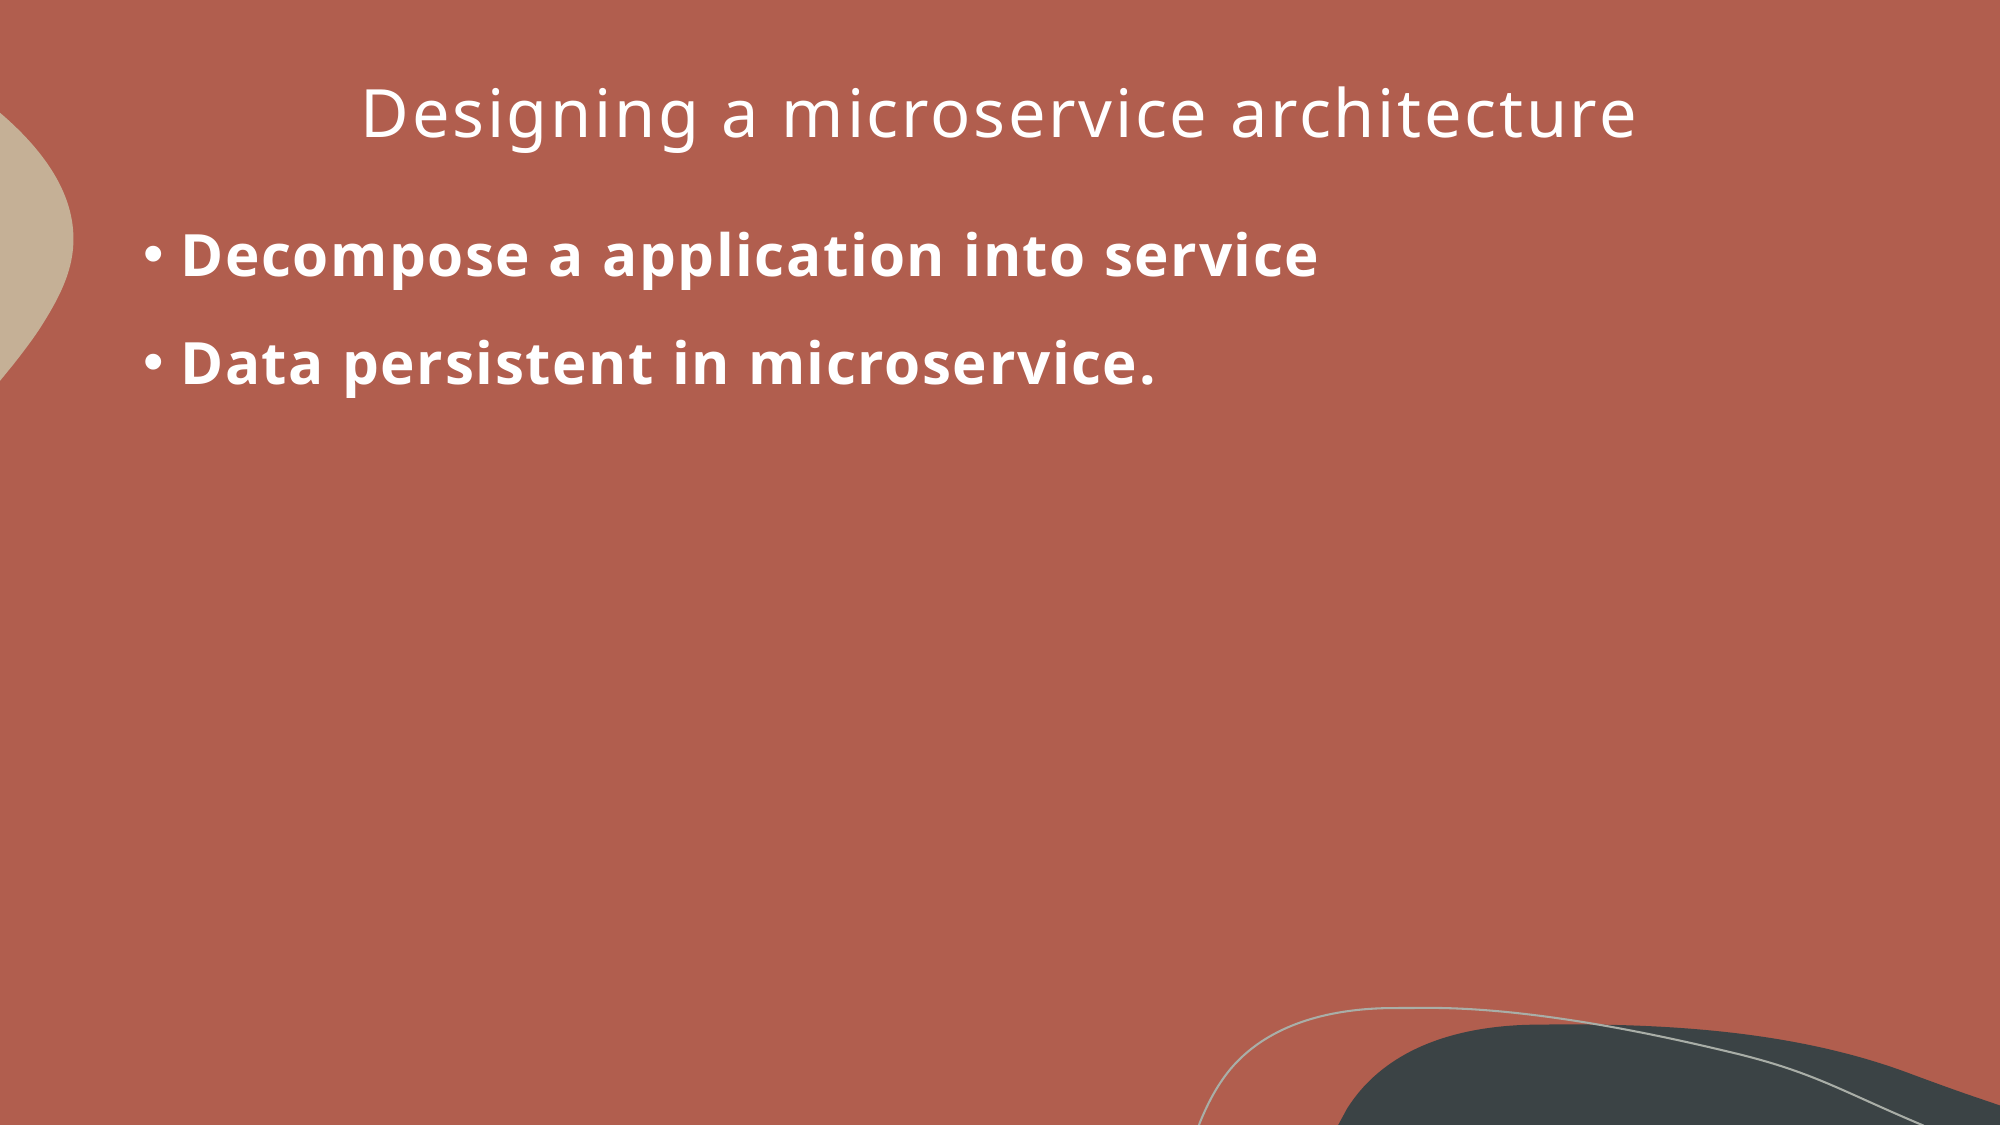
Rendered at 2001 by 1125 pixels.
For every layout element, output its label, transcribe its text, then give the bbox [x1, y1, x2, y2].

title Designing a microservice architecture [125, 34, 1875, 182]
list Decompose a application into service Data persistent in microservice. [125, 182, 1875, 989]
